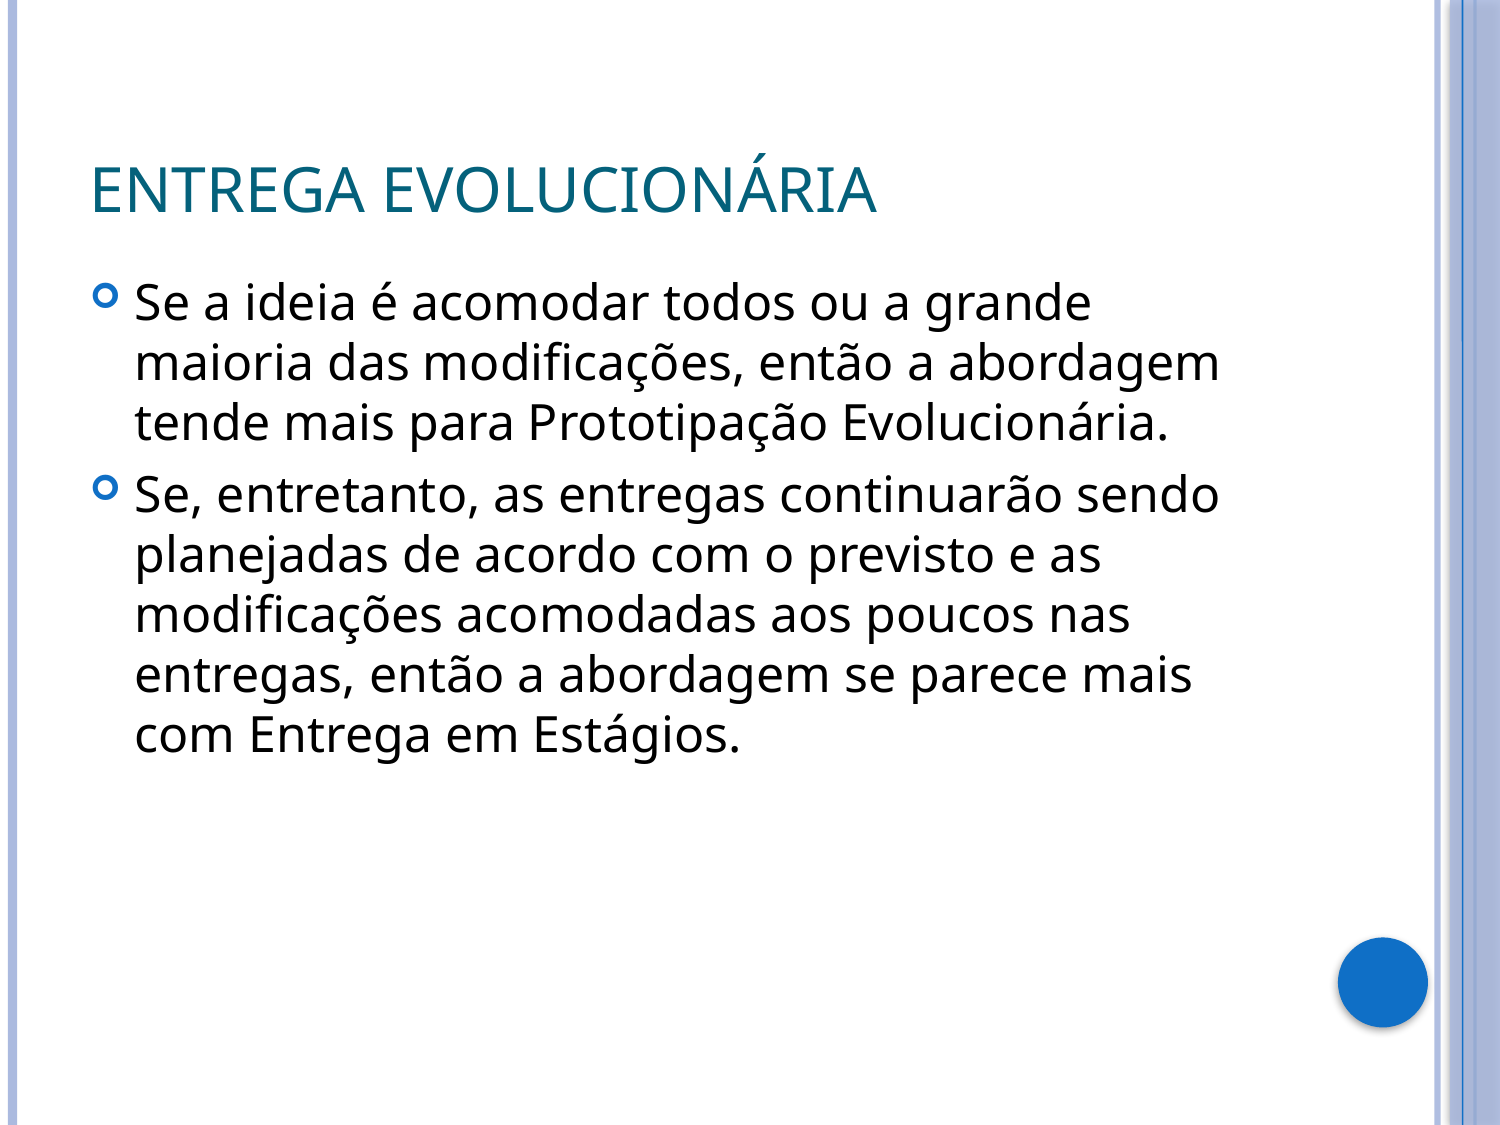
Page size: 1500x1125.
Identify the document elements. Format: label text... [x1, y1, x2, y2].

list Se a ideia é acomodar todos ou a grande maioria das modificações, então a abordagem tende mais para Prototipação Evolucionária. Se, entretanto, as entregas continuarão sendo planejadas de acordo com o previsto e as modificações acomodadas aos poucos nas entregas, então a abordagem se parece mais com Entrega em Estágios. [75, 262, 1300, 1062]
title Entrega Evolucionária [75, 45, 1300, 233]
